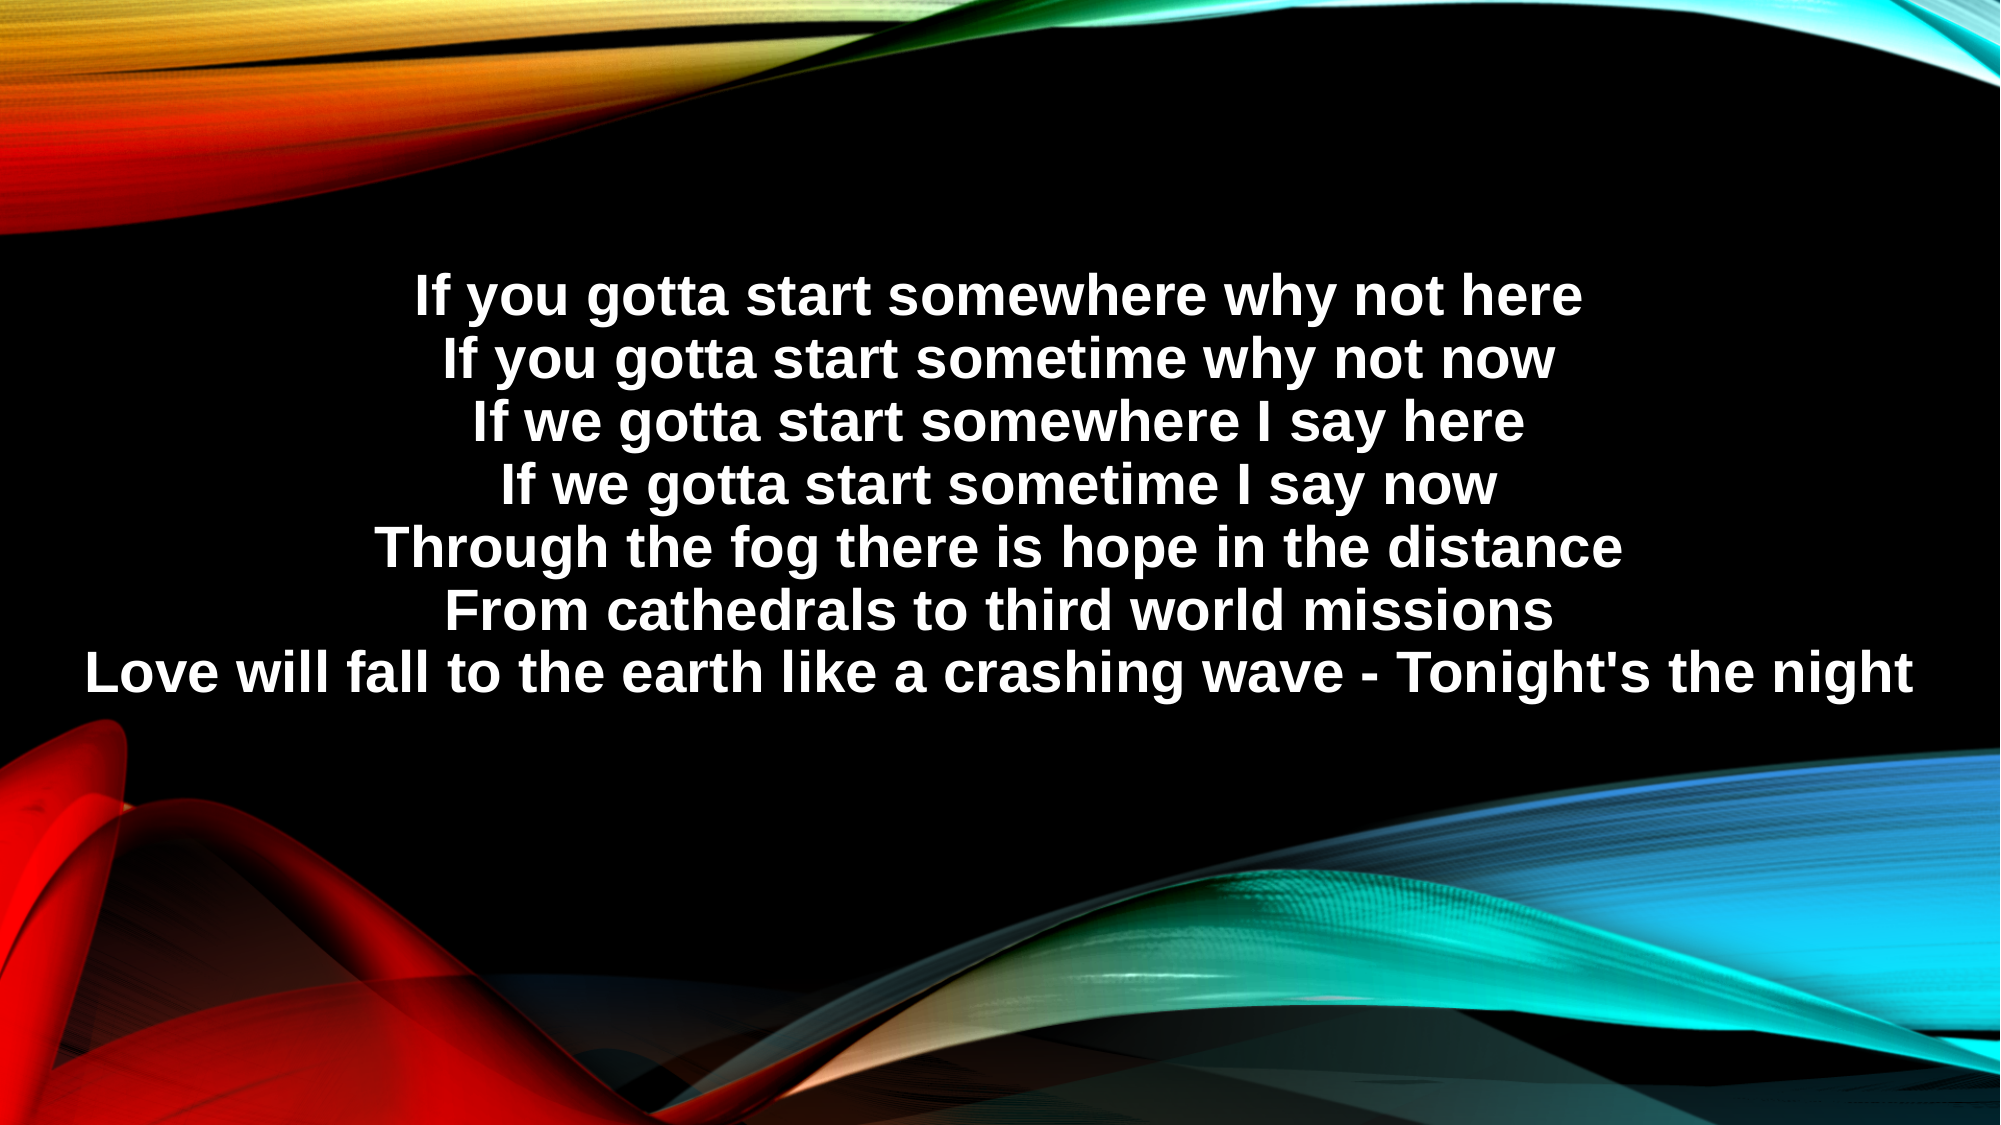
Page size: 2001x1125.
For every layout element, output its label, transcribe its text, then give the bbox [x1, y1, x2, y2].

subtitle If you gotta start somewhere why not here If you gotta start sometime why not now If we gotta start somewhere I say here If we gotta start sometime I say now Through the fog there is hope in the distance From cathedrals to third world missions Love will fall to the earth like a crashing wave - Tonight's the night [0, 0, 2000, 1125]
